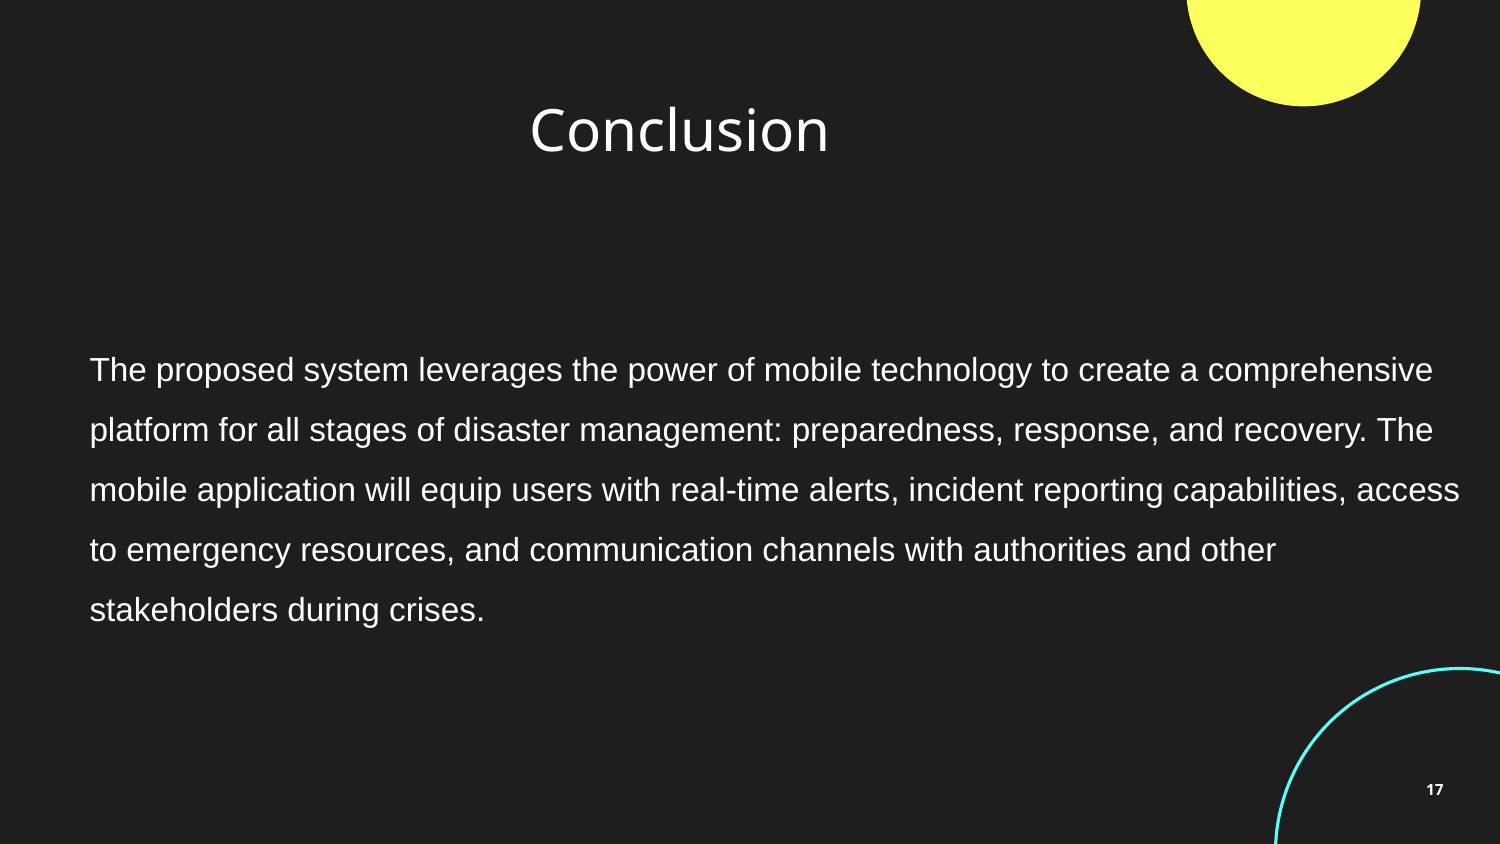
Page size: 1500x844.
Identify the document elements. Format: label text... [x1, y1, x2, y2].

text_box The proposed system leverages the power of mobile technology to create a comprehensive platform for all stages of disaster management: preparedness, response, and recovery. The mobile application will equip users with real-time alerts, incident reporting capabilities, access to emergency resources, and communication channels with authorities and other stakeholders during crises. [74, 321, 1480, 696]
title Conclusion [47, 90, 1313, 167]
slide_number 17 [1389, 764, 1480, 816]
